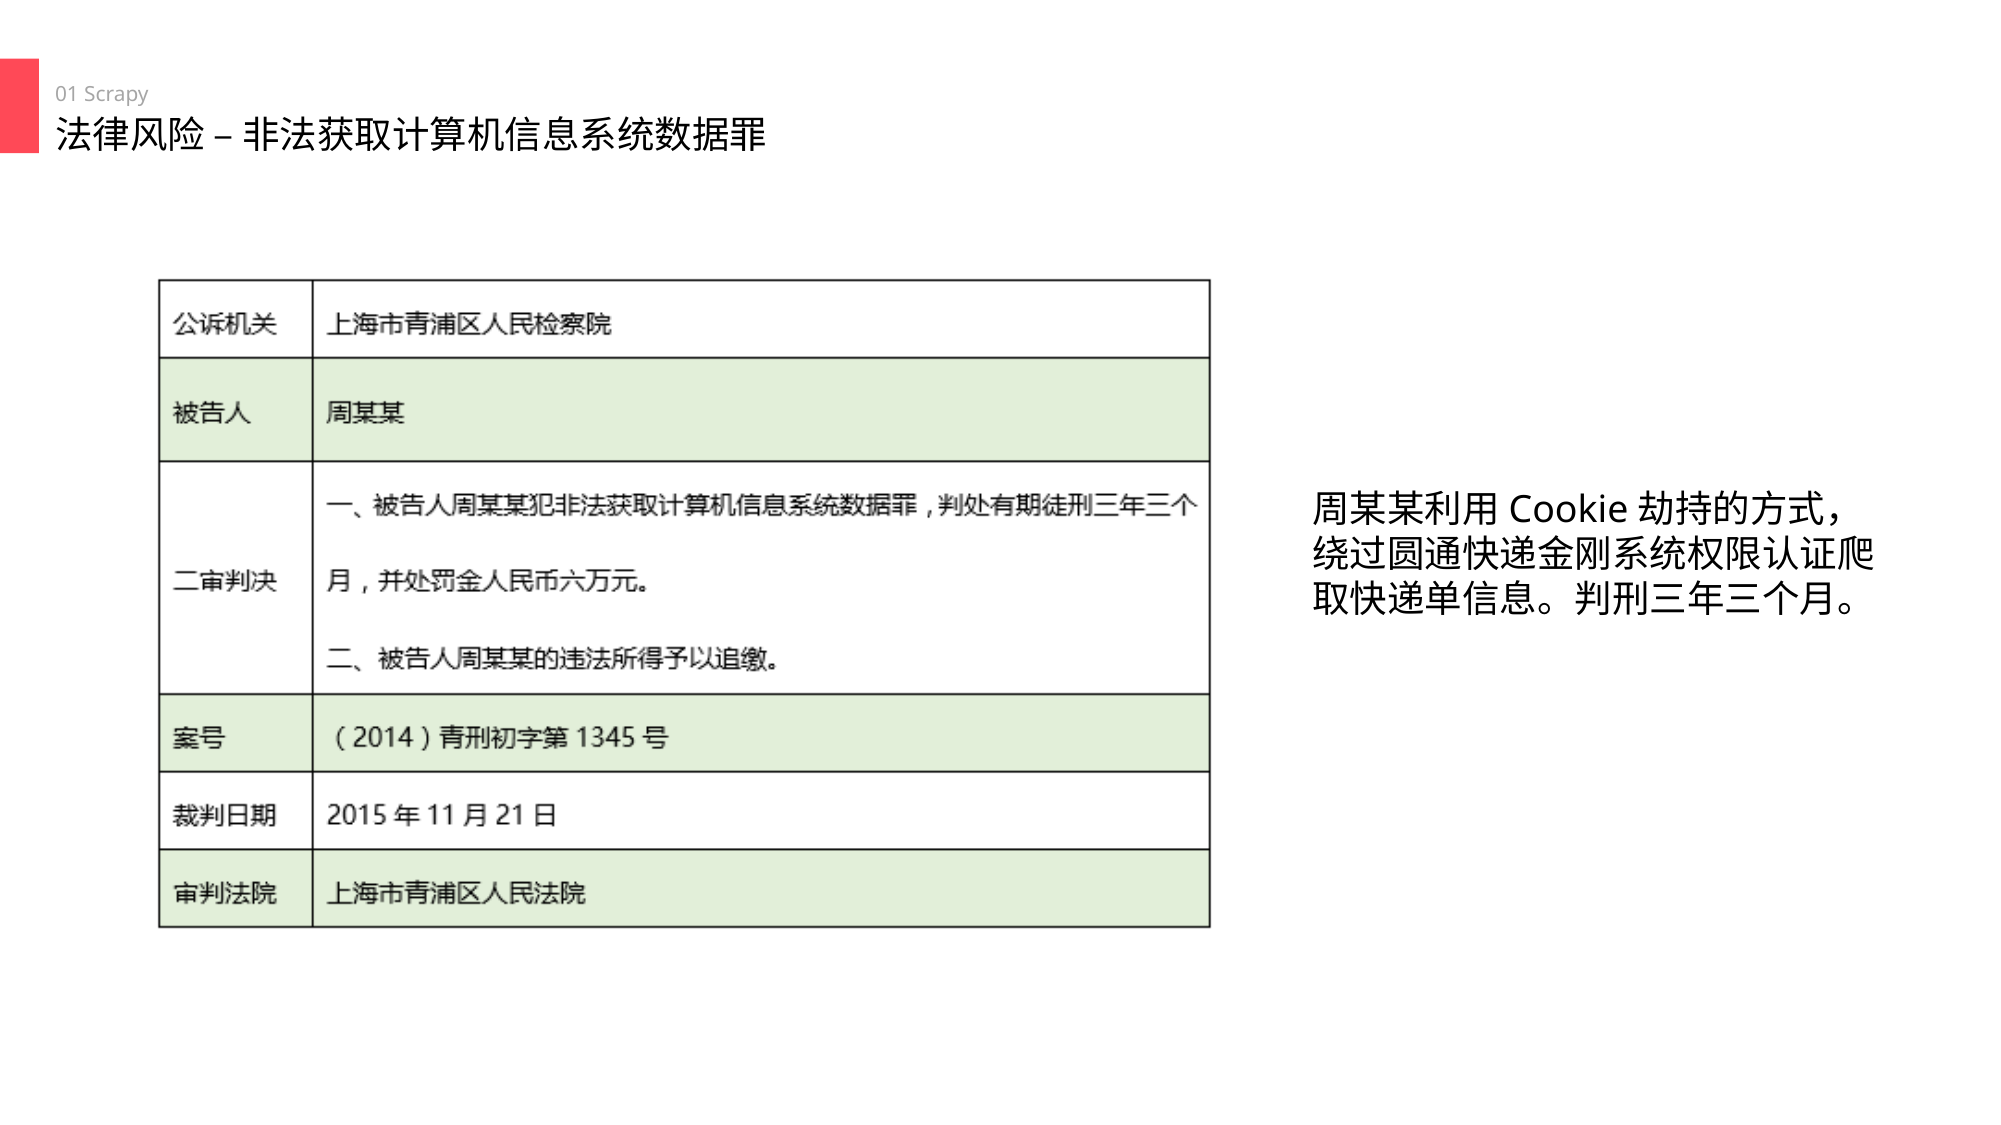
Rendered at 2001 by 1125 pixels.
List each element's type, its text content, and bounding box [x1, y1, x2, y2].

text_box 周某某利用Cookie劫持的方式，绕过圆通快递金刚系统权限认证爬取快递单信息。判刑三年三个月。 [1297, 477, 1912, 628]
text_box [0, 58, 39, 154]
picture [155, 276, 1213, 933]
text_box 01 Scrapy 法律风险 – 非法获取计算机信息系统数据罪 [39, 58, 1931, 154]
